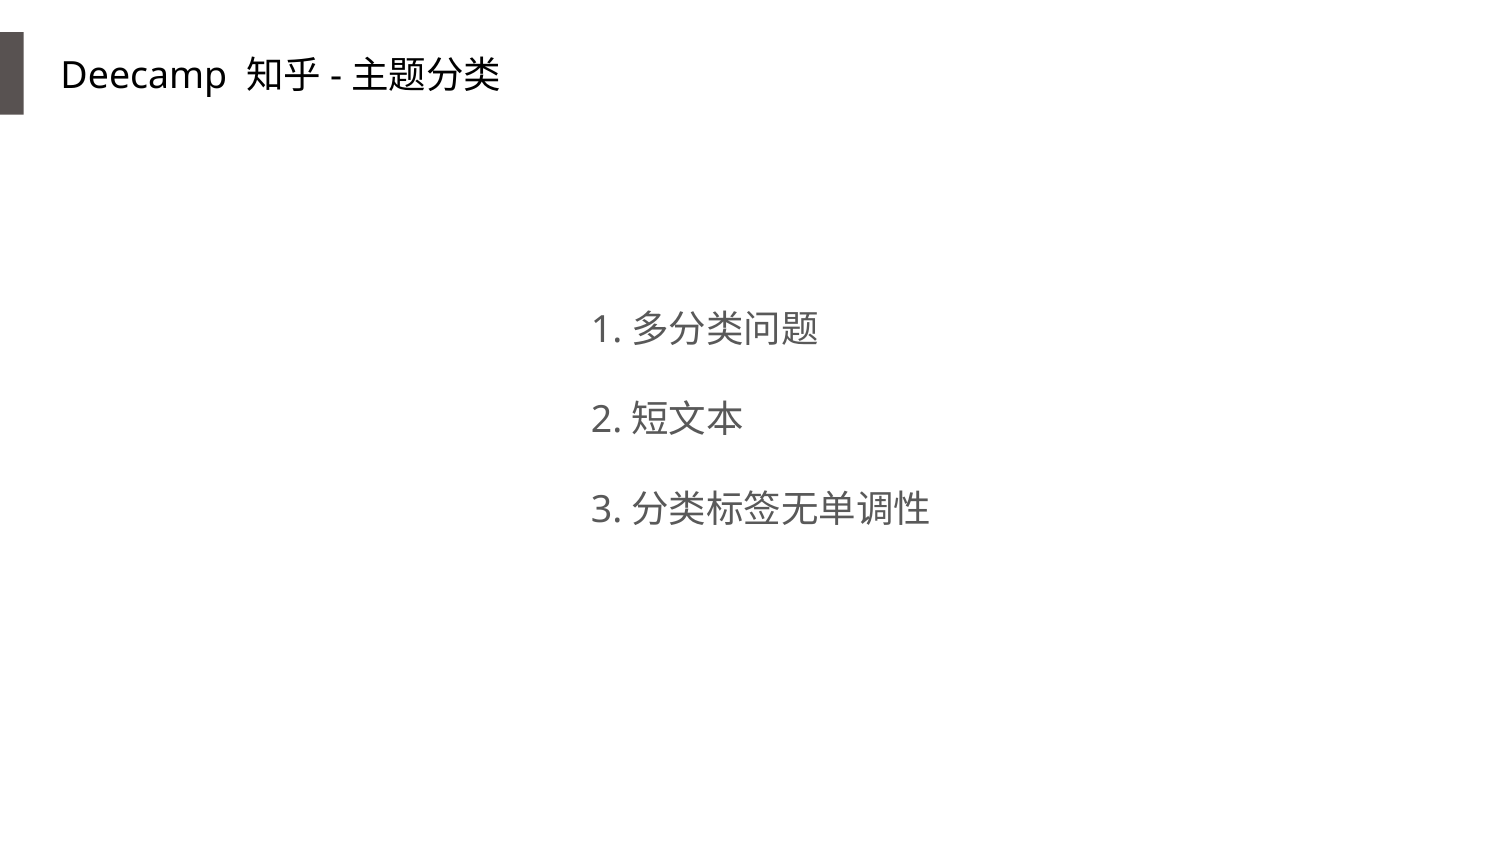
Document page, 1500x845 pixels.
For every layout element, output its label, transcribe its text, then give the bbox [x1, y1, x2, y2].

picture [26, 6, 444, 164]
text_box 1.多分类问题 2.短文本 3.分类标签无单调性 [576, 297, 946, 538]
text_box Deecamp 知乎-主题分类 [449, 43, 516, 103]
